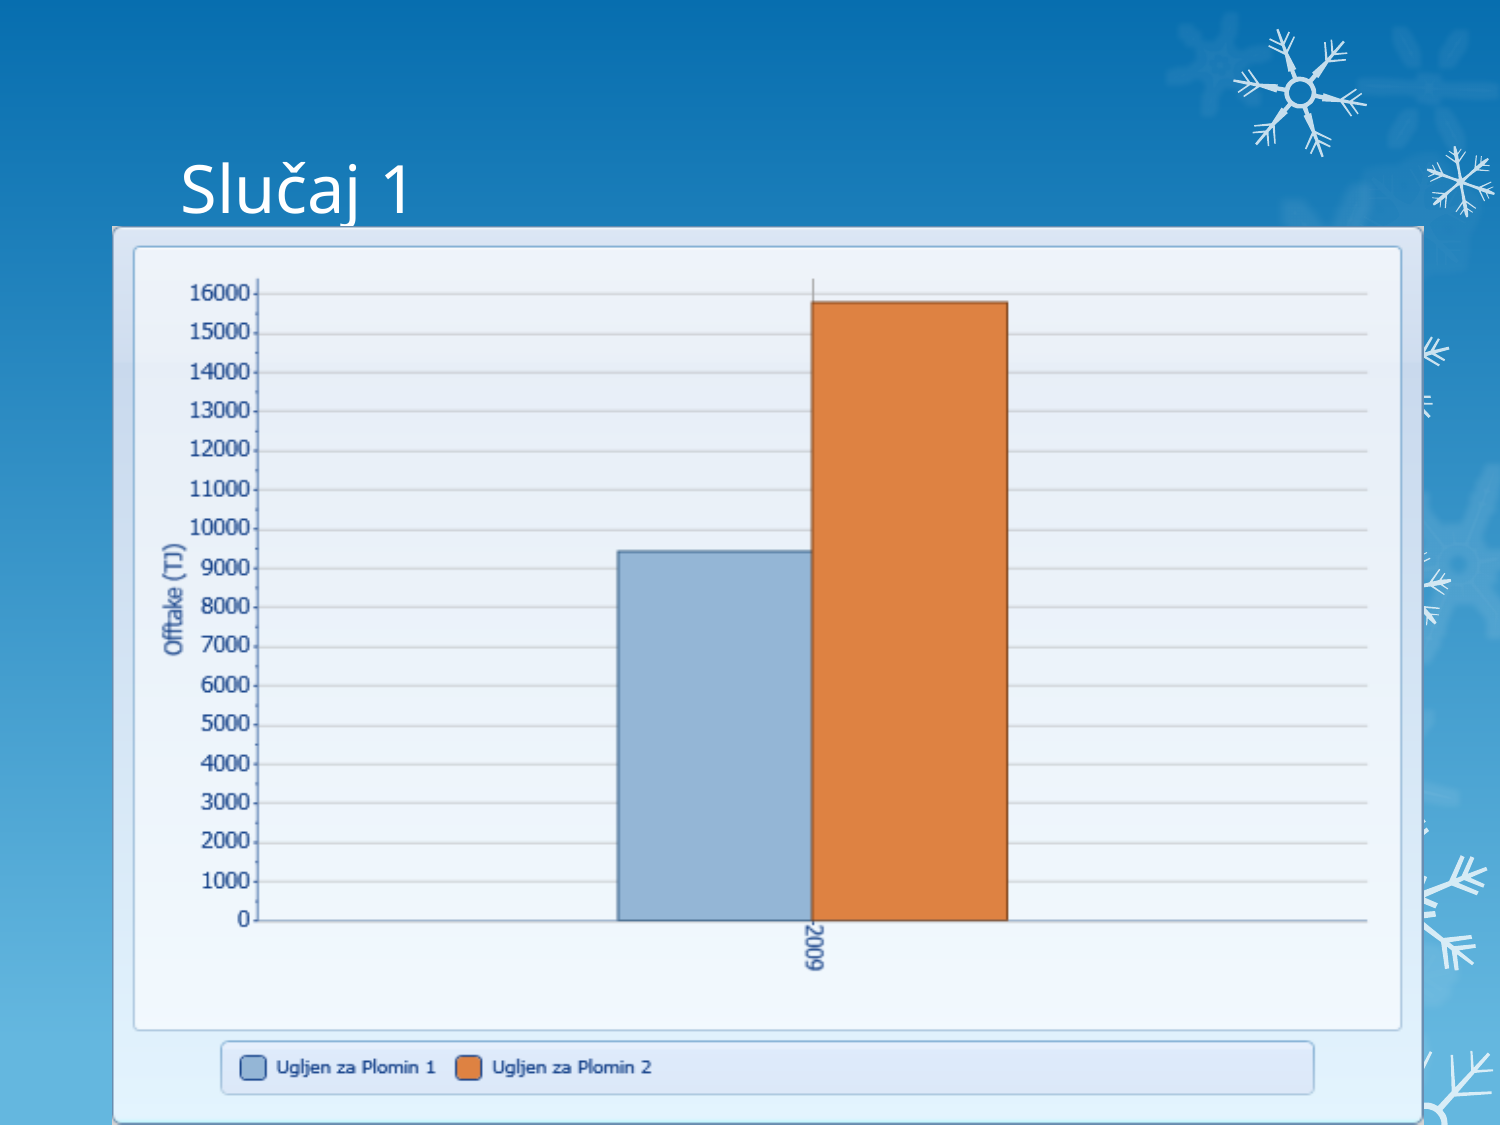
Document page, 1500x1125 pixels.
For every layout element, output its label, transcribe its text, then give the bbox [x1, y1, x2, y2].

title Slučaj 1 [165, 110, 1335, 224]
picture [111, 225, 1424, 1125]
